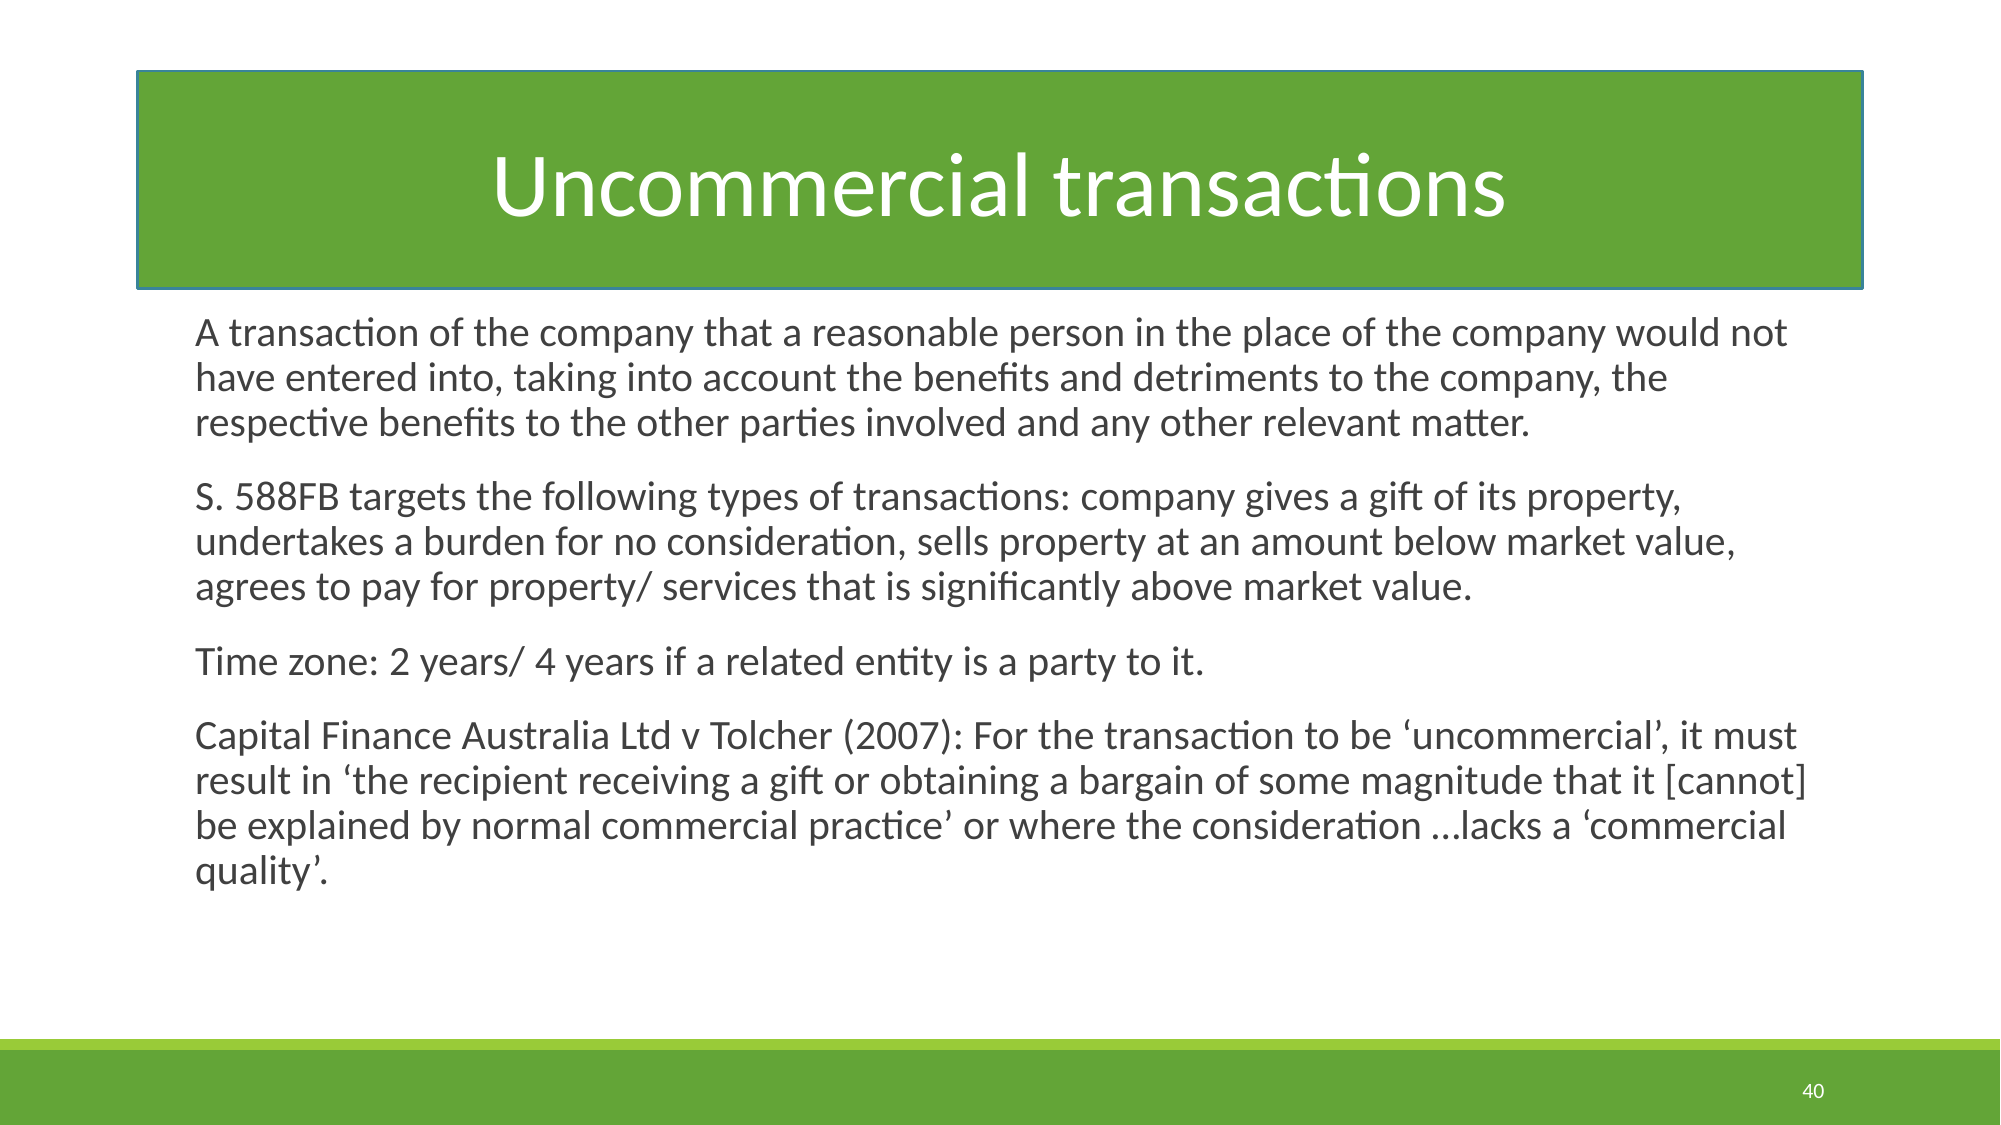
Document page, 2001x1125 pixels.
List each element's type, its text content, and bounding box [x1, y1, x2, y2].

slide_number 40 [1624, 1059, 1840, 1120]
text_box Uncommercial transactions [136, 70, 1864, 290]
list A transaction of the company that a reasonable person in the place of the company would not have entered into, taking into account the benefits and detriments to the company, the respective benefits to the other parties involved and any other relevant matter. S. 588FB targets the following types of transactions: company gives a gift of its property, undertakes a burden for no consideration, sells property at an amount below market value, agrees to pay for property/ services that is significantly above market value. Time zone: 2 years/ 4 years if a related entity is a party to it. Capital Finance Australia Ltd v Tolcher (2007): For the transaction to be ‘uncommercial’, it must result in ‘the recipient receiving a gift or obtaining a bargain of some magnitude that it [cannot] be explained by normal commercial practice’ or where the consideration …lacks a ‘commercial quality’. [180, 302, 1830, 963]
